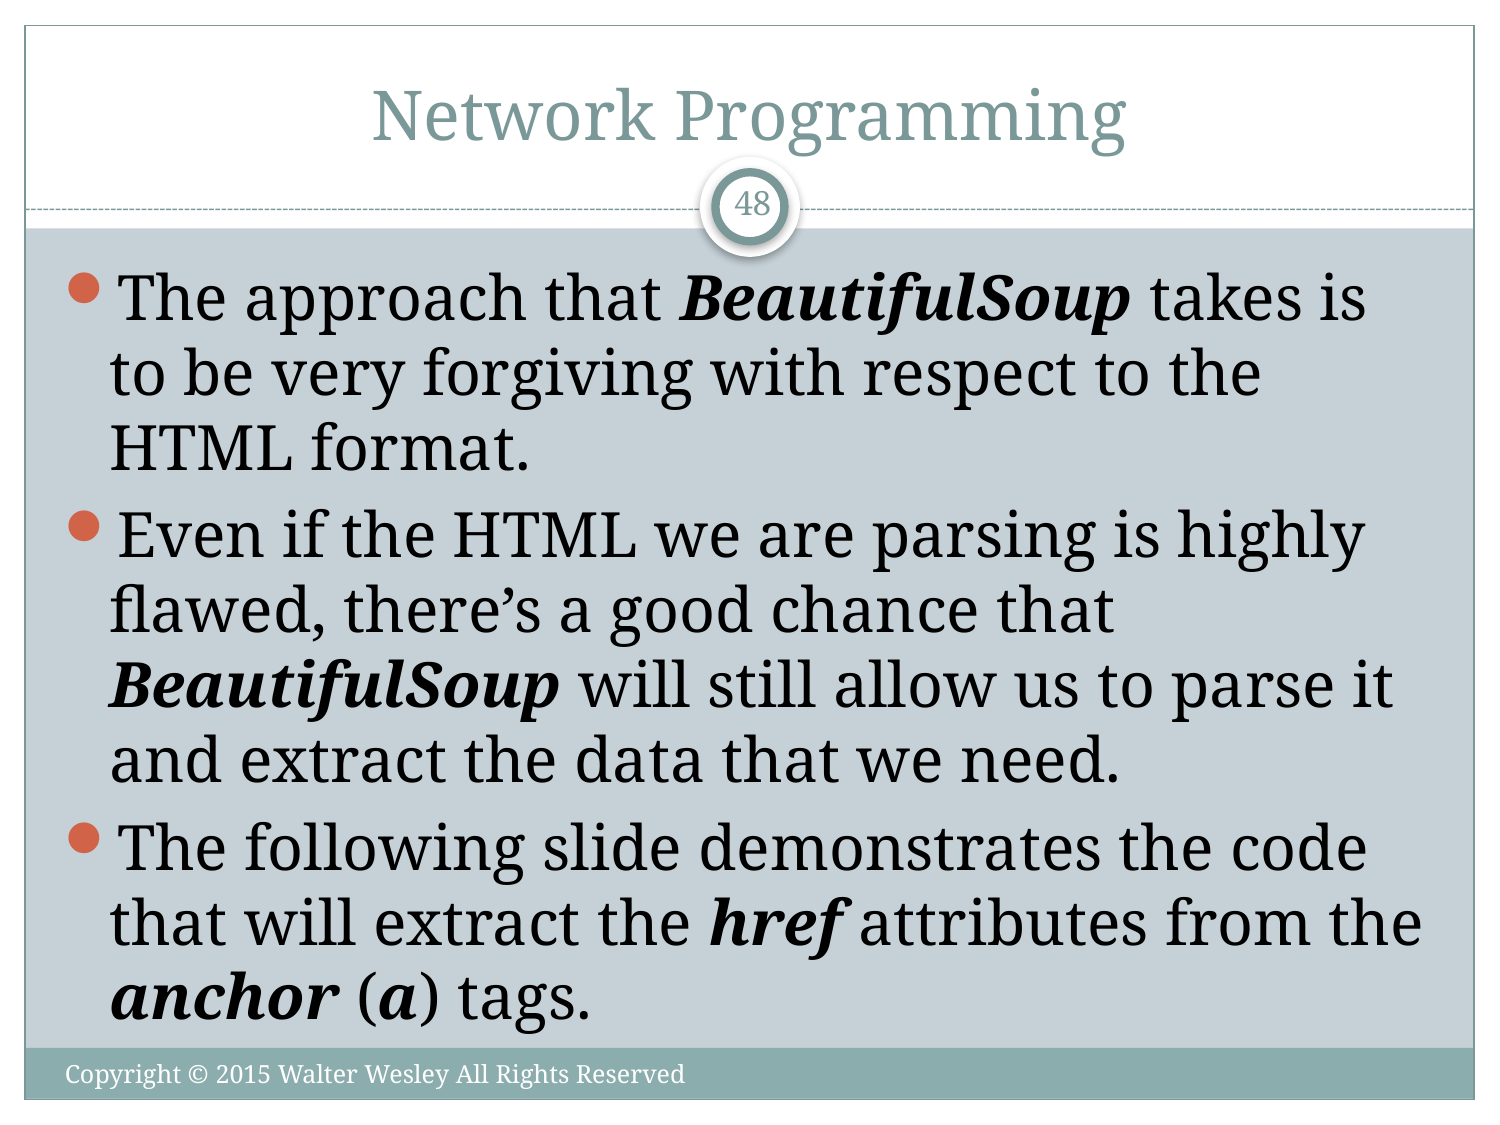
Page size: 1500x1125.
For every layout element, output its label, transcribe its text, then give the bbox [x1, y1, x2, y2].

title Network Programming [49, 37, 1450, 162]
footer Copyright © 2015 Walter Wesley All Rights Reserved [50, 1051, 763, 1112]
list The approach that BeautifulSoup takes is to be very forgiving with respect to the HTML format. Even if the HTML we are parsing is highly flawed, there’s a good chance that BeautifulSoup will still allow us to parse it and extract the data that we need. The following slide demonstrates the code that will extract the href attributes from the anchor (a) tags. [49, 250, 1445, 1001]
slide_number 48 [715, 168, 791, 241]
